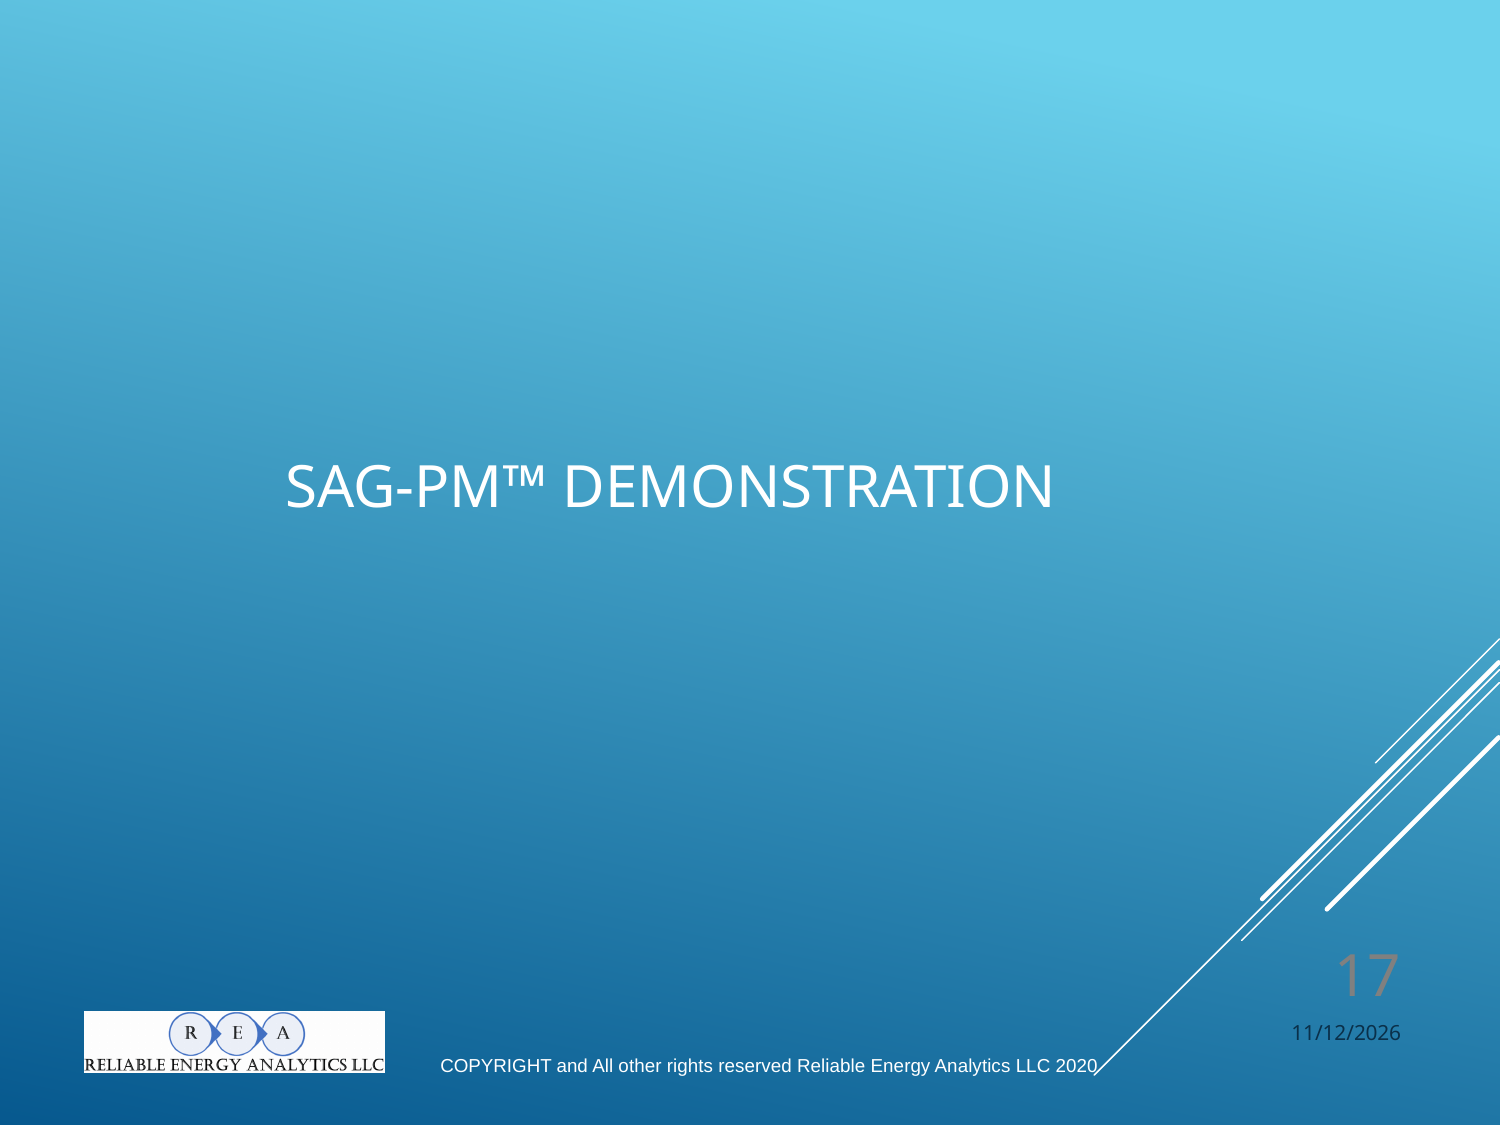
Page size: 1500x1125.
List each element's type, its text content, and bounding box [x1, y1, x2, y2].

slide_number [1218, 1012, 1416, 1073]
slide_number 17 [1275, 915, 1416, 1025]
title SAG-PM™ demonstration [270, 359, 1346, 610]
picture [84, 1011, 385, 1073]
